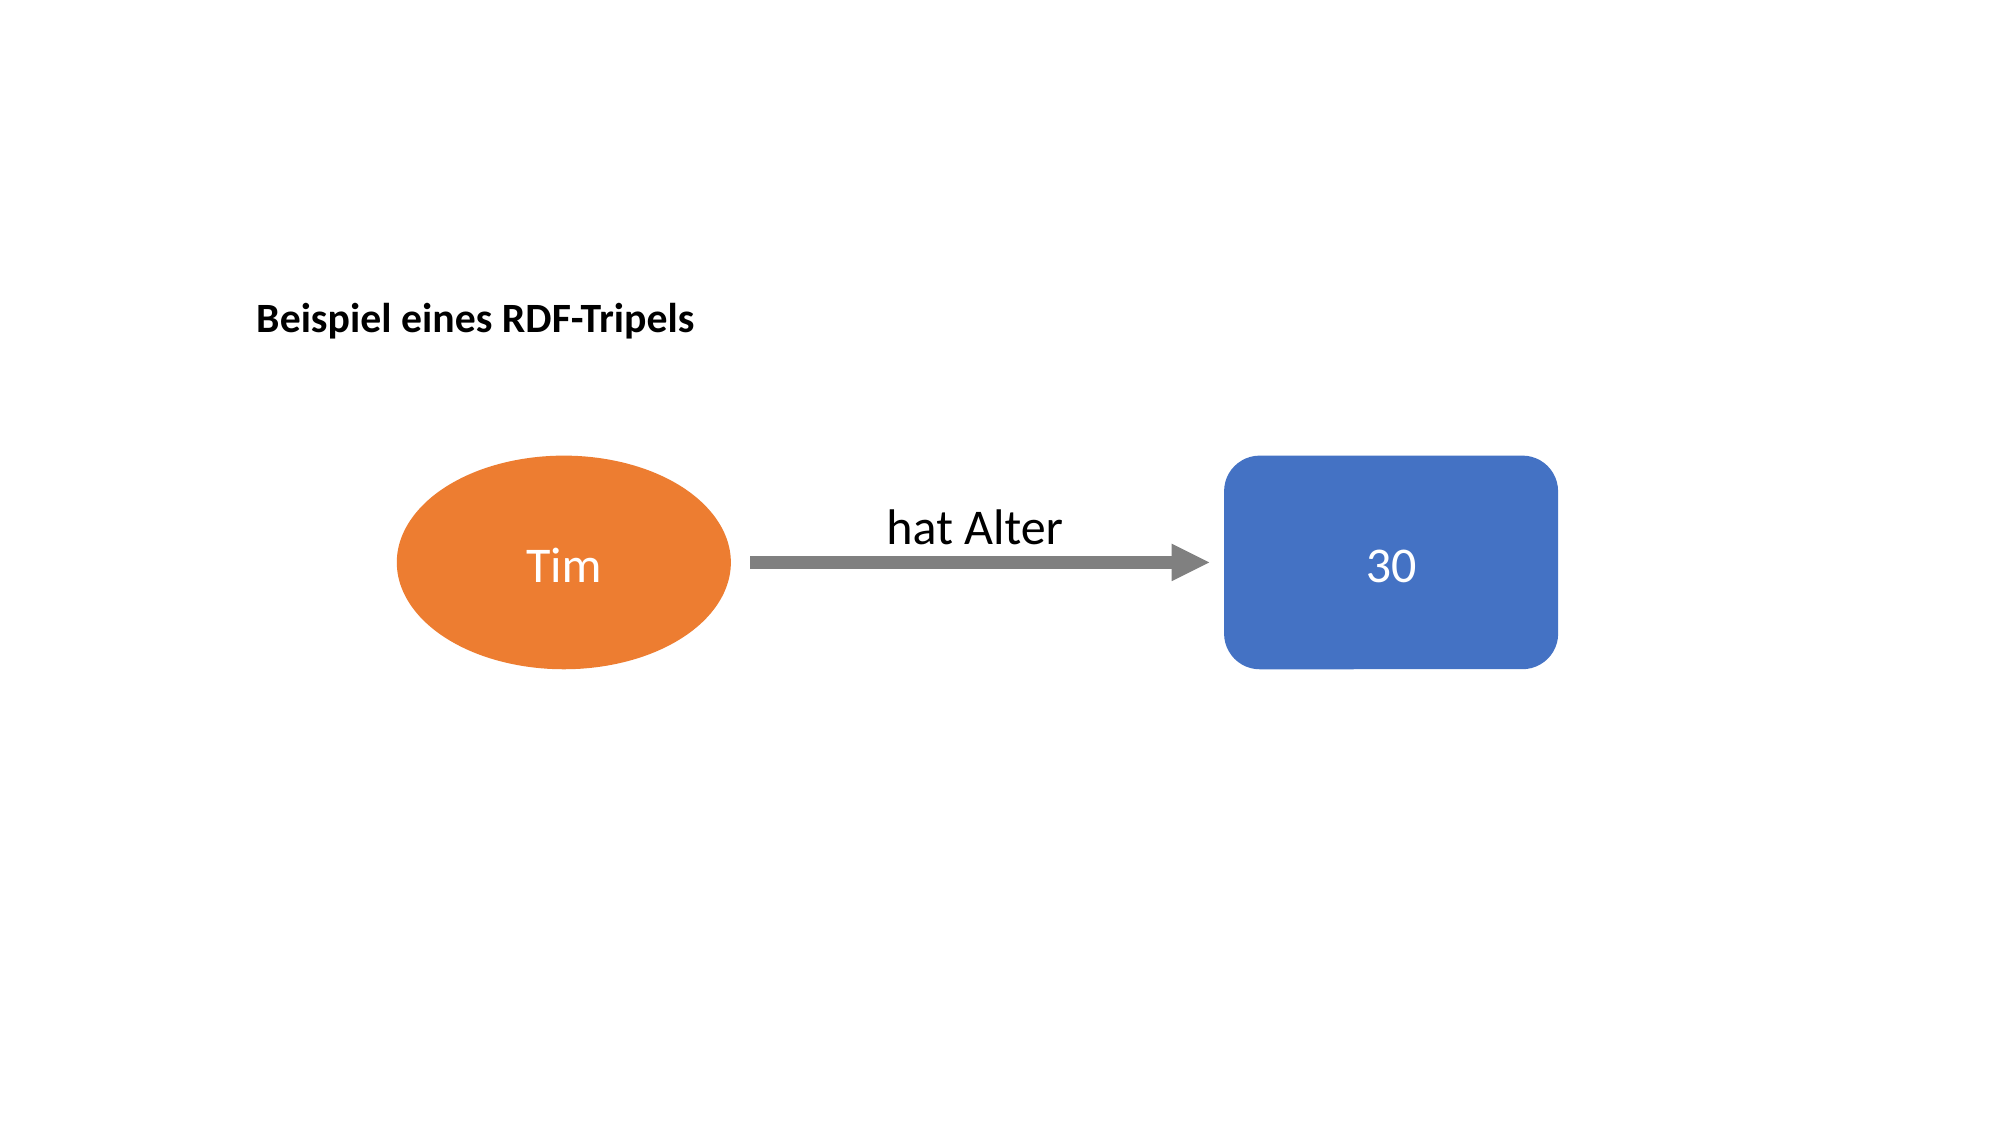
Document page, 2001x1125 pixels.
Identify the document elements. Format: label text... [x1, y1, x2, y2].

text_box 30 [1223, 454, 1560, 671]
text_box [750, 486, 1210, 563]
text_box Tim [395, 454, 732, 671]
text_box Beispiel eines RDF-Tripels [241, 283, 720, 349]
